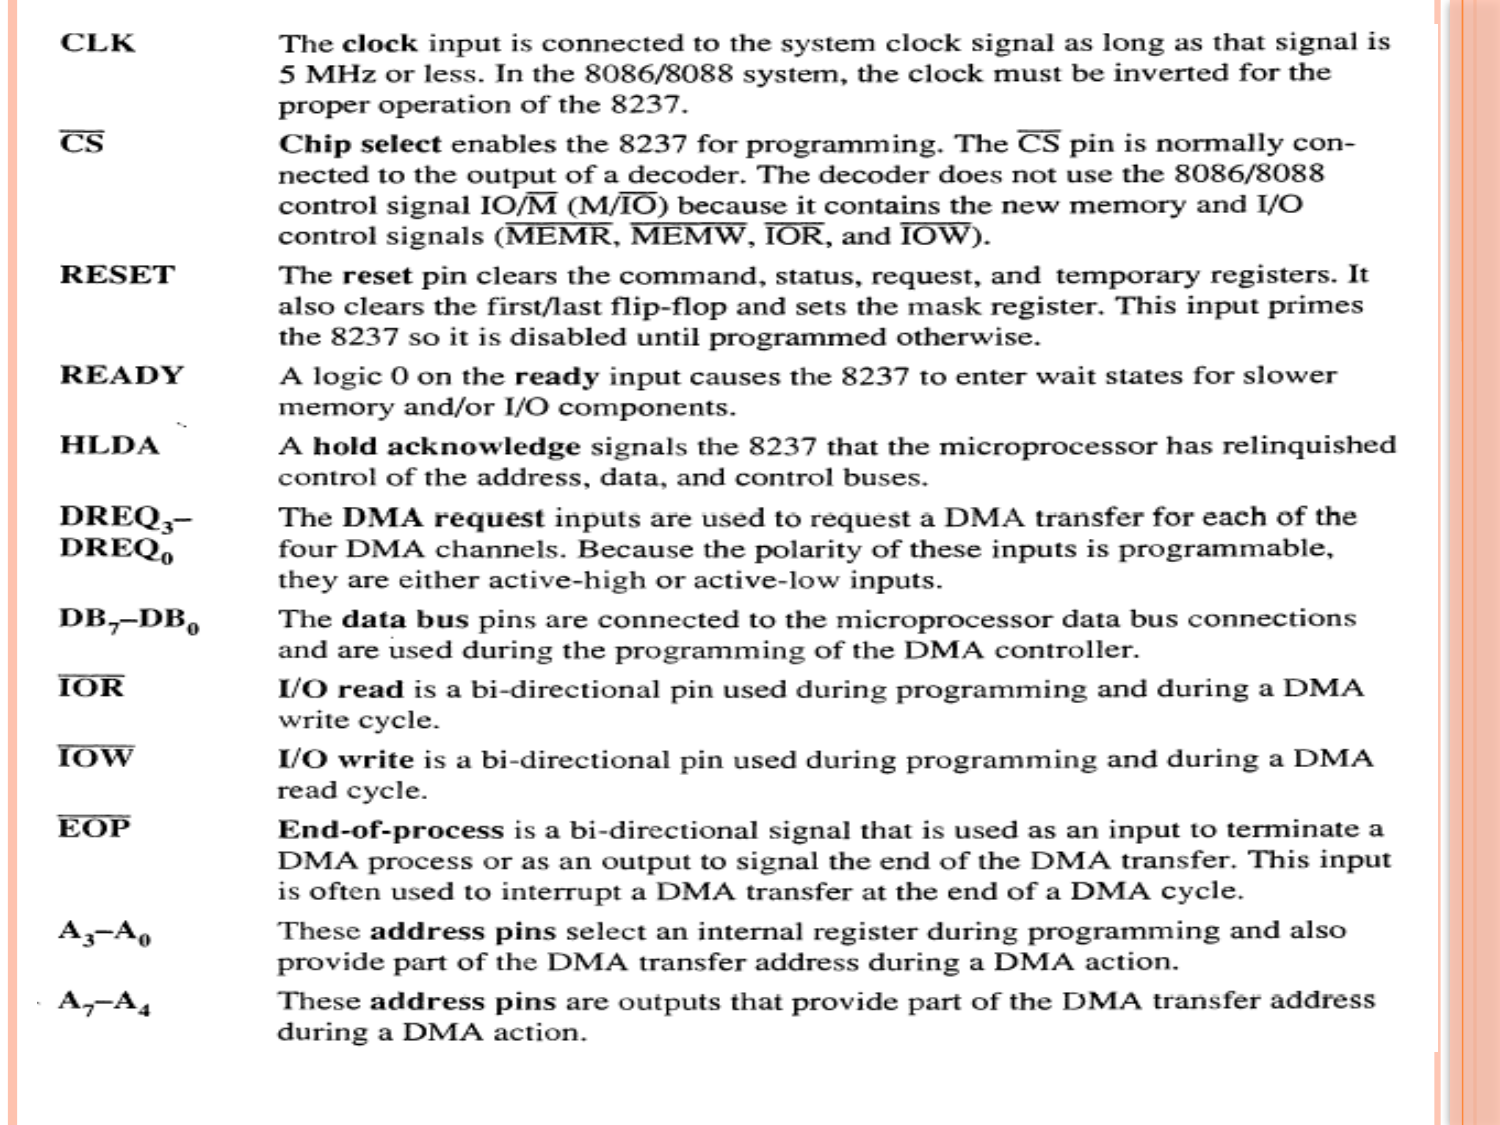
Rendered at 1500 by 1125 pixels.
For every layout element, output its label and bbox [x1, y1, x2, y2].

picture [36, 24, 1438, 1053]
